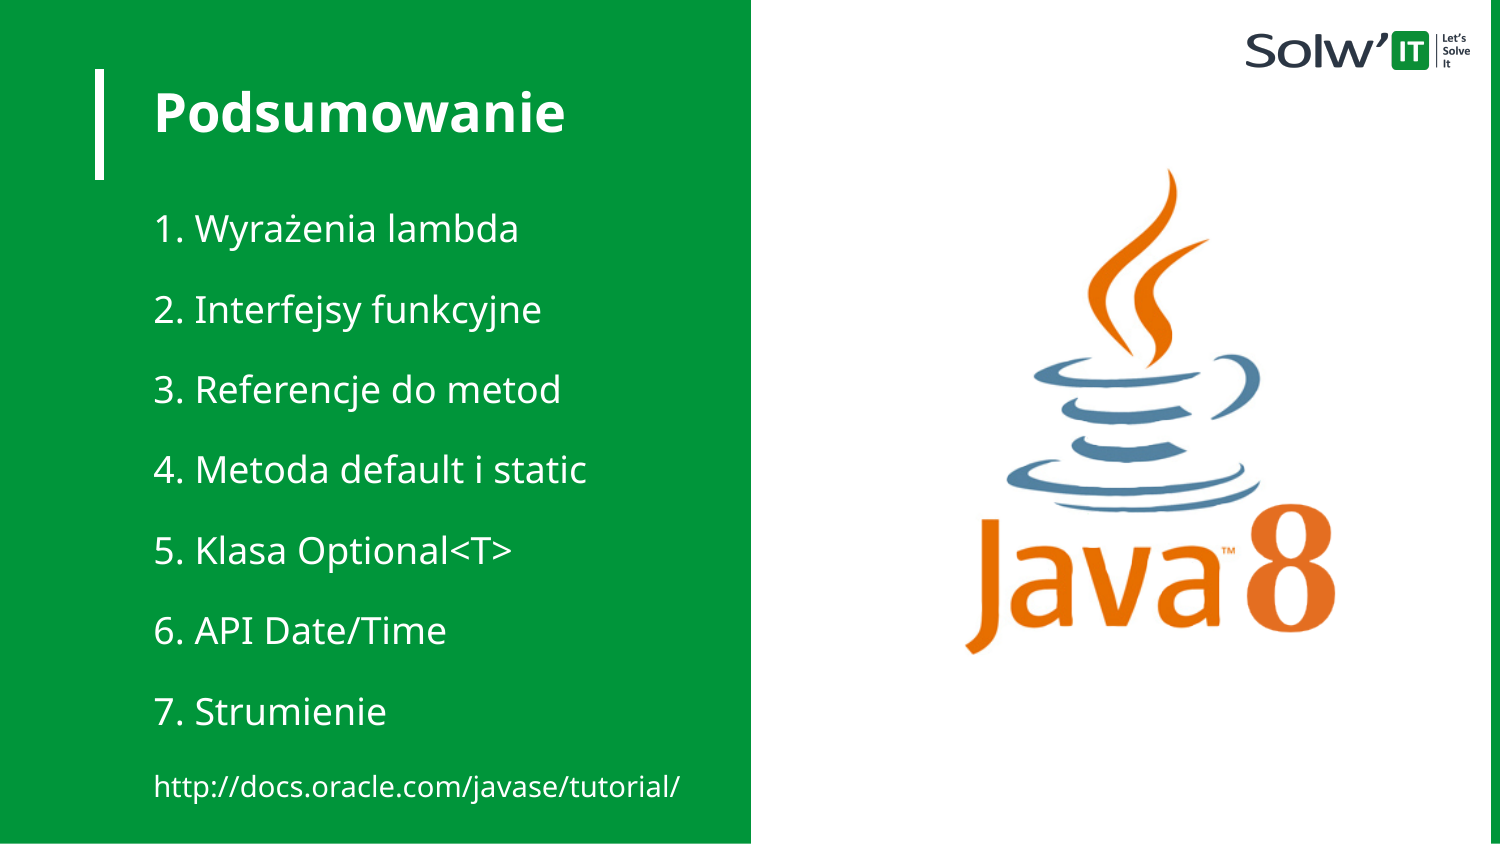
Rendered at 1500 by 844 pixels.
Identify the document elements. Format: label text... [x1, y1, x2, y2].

text_box 1. Wyrażenia lambda 2. Interfejsy funkcyjne 3. Referencje do metod 4. Metoda default i static 5. Klasa Optional<T> 6. API Date/Time 7. Strumienie http://docs.oracle.com/javase/tutorial/ [138, 190, 756, 716]
picture [1246, 31, 1470, 70]
picture [884, 128, 1406, 685]
text_box Podsumowanie [138, 63, 721, 190]
